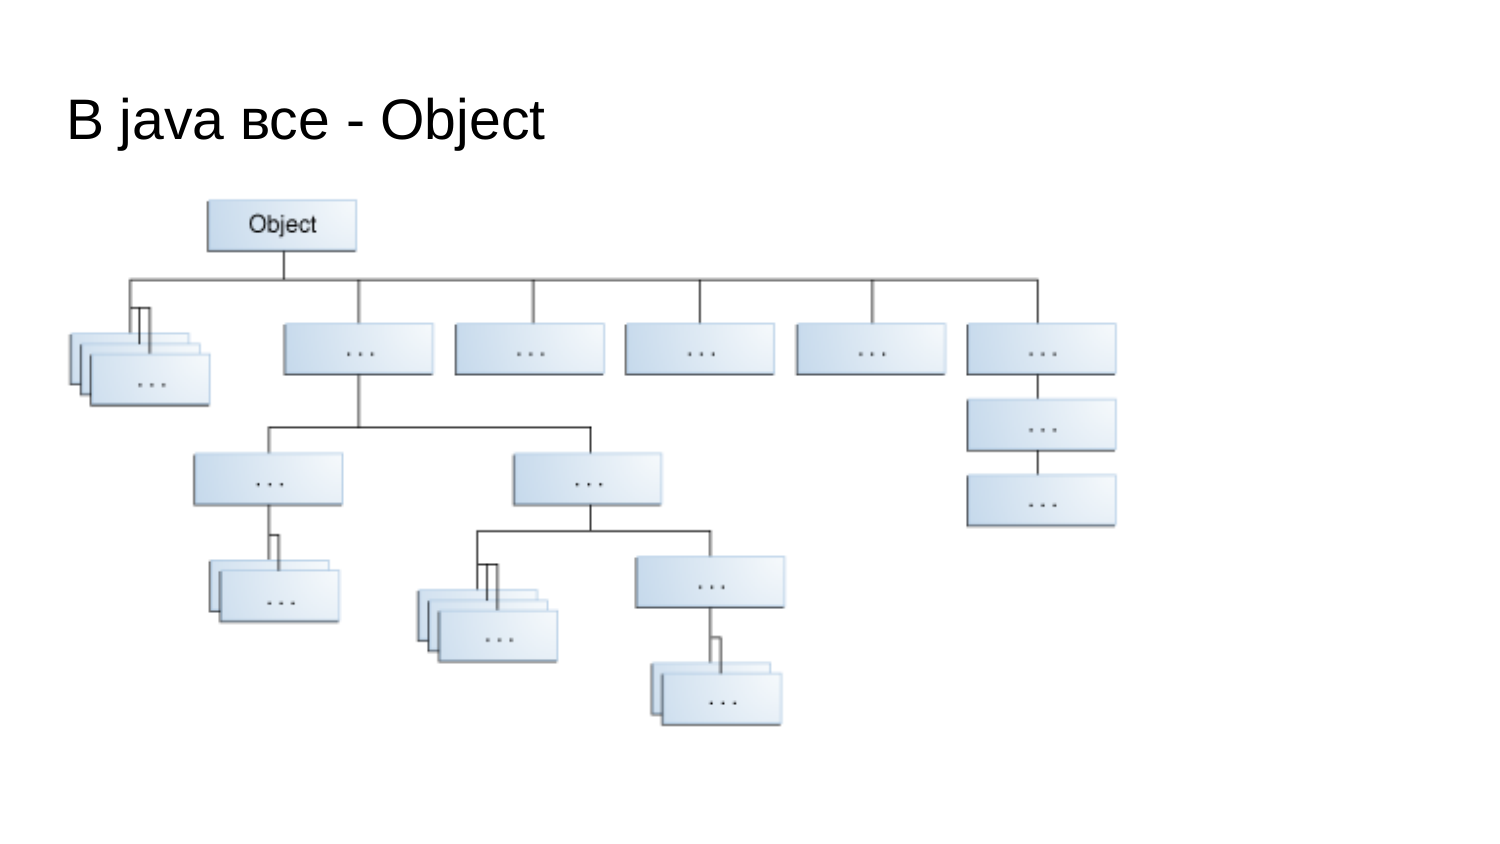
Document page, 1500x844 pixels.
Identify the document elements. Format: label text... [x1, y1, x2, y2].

title В java все - Object [51, 72, 1449, 167]
picture [50, 188, 1132, 750]
